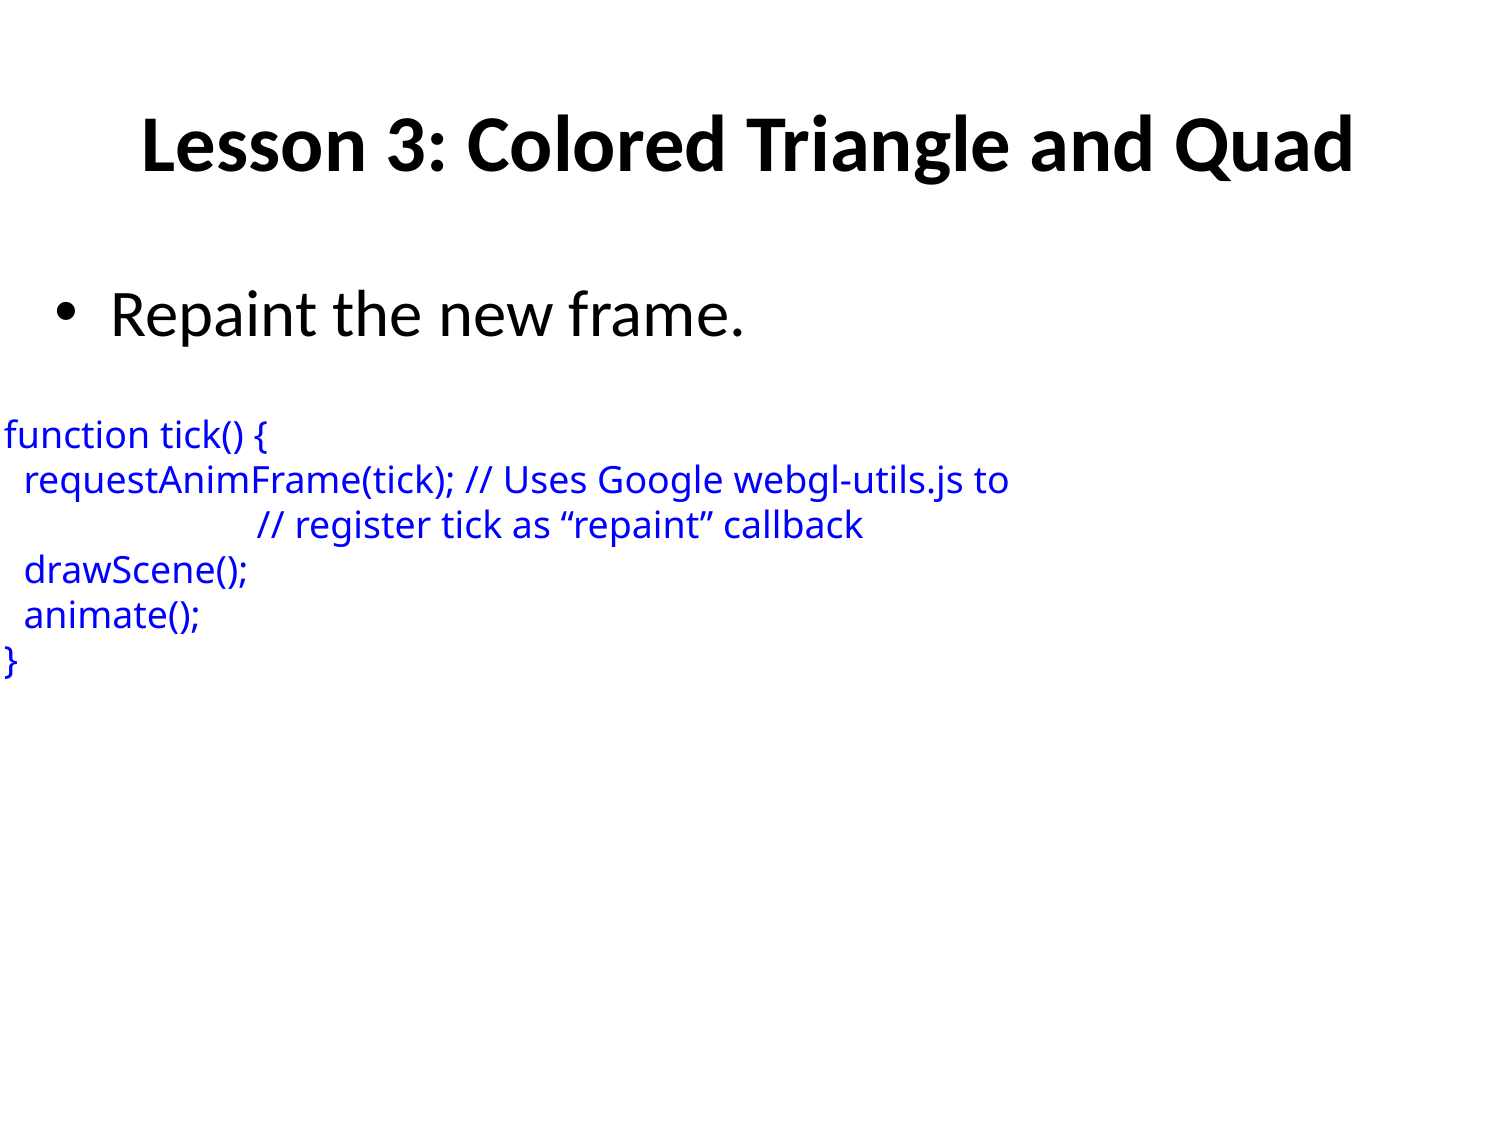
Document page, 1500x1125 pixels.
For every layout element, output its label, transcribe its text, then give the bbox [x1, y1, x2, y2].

list Repaint the new frame. [39, 262, 1500, 313]
title Lesson 3: Colored Triangle and Quad [75, 45, 1425, 233]
text_box function tick() { requestAnimFrame(tick); // Uses Google webgl-utils.js to // register tick as “repaint” callback drawScene(); animate(); } [0, 313, 1500, 689]
